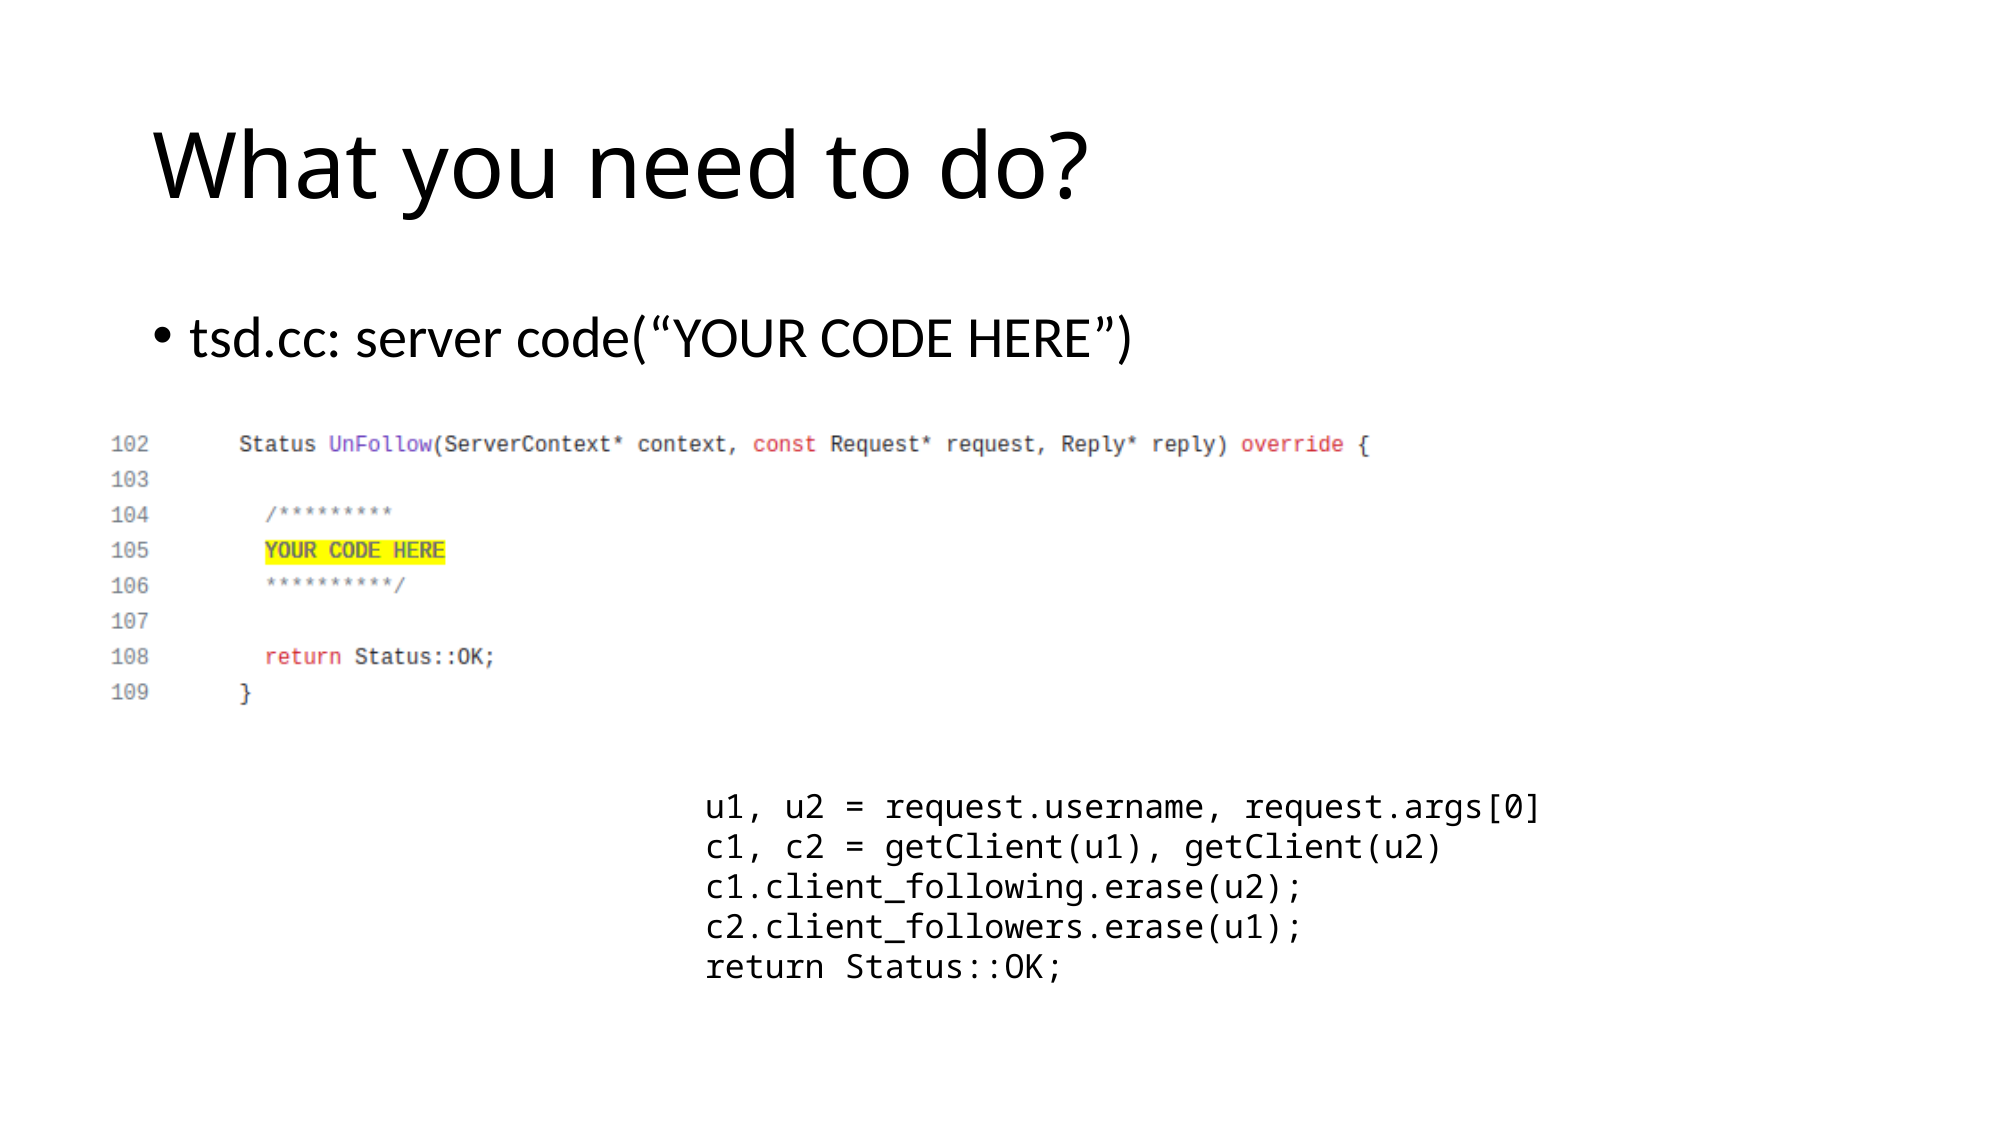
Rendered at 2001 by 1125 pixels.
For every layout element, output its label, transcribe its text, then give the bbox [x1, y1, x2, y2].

picture [105, 427, 1395, 714]
text_box u1, u2 = request.username, request.args[0] c1, c2 = getClient(u1), getClient(u2) c1.client_following.erase(u2); c2.client_followers.erase(u1); return Status::OK; [690, 777, 1589, 993]
list tsd.cc: server code(“YOUR CODE HERE”) [137, 299, 1863, 971]
title What you need to do? [137, 59, 1863, 278]
